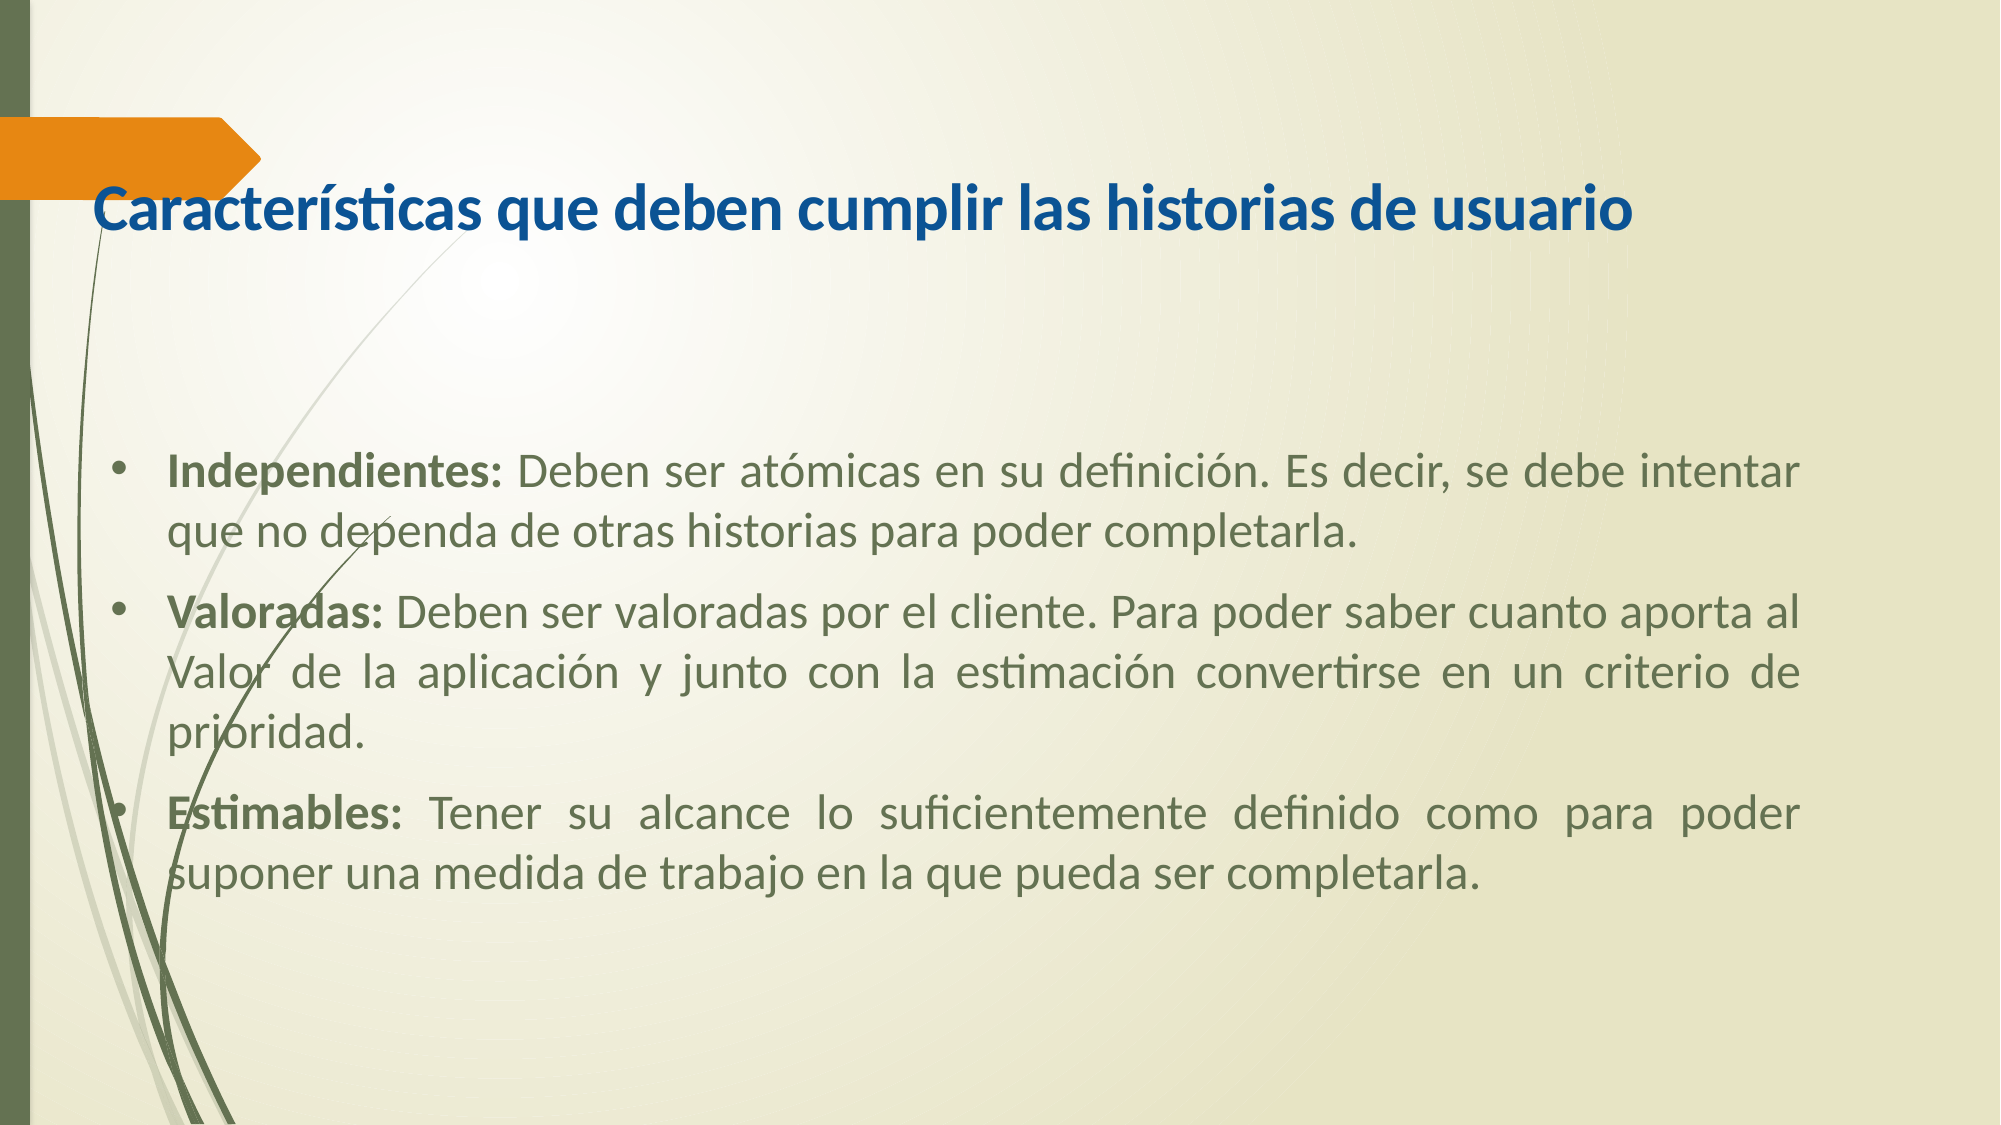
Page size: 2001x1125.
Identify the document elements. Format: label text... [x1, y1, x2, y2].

text_box Características que deben cumplir las historias de usuario [73, 83, 1937, 264]
list Independientes: Deben ser atómicas en su definición. Es decir, se debe intentar que no dependa de otras historias para poder completarla. Valoradas: Deben ser valoradas por el cliente. Para poder saber cuanto aporta al Valor de la aplicación y junto con la estimación convertirse en un criterio de prioridad. Estimables: Tener su alcance lo suficientemente definido como para poder suponer una medida de trabajo en la que pueda ser completarla. [95, 430, 1817, 914]
